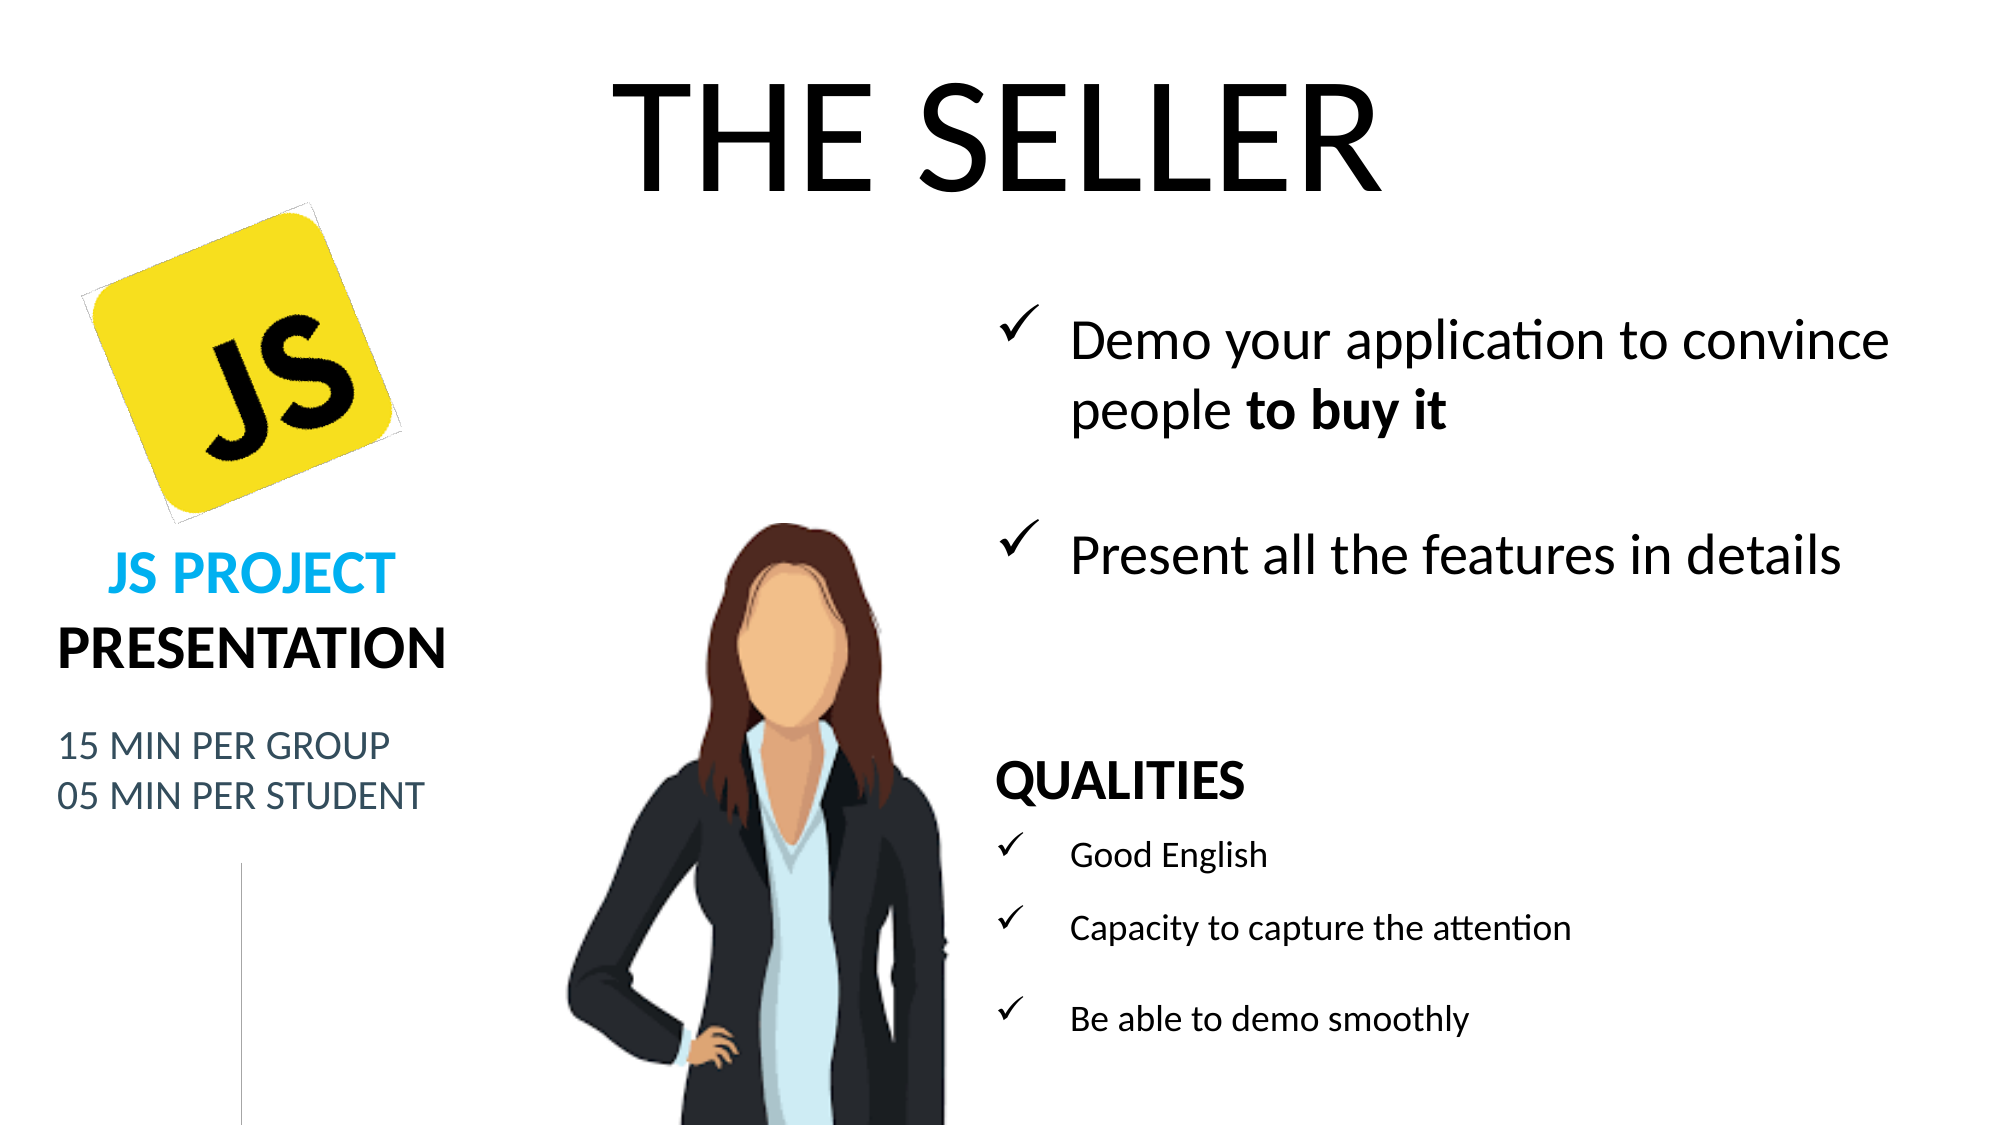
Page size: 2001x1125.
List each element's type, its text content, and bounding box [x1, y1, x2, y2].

picture [82, 202, 402, 524]
text_box Capacity to capture the attention [981, 895, 1955, 956]
text_box Present all the features in details [980, 508, 1955, 594]
text_box QUALITIES [981, 733, 1955, 819]
text_box JS PROJECT PRESENTATION [42, 523, 463, 688]
text_box THE SELLER [596, 17, 1401, 233]
text_box Demo your application to convince people to buy it [980, 293, 1955, 449]
text_box Good English [981, 822, 1955, 882]
picture [540, 523, 981, 1125]
text_box 15 MIN PER GROUP 05 MIN PER STUDENT [42, 710, 441, 876]
text_box Be able to demo smoothly [981, 986, 1955, 1047]
